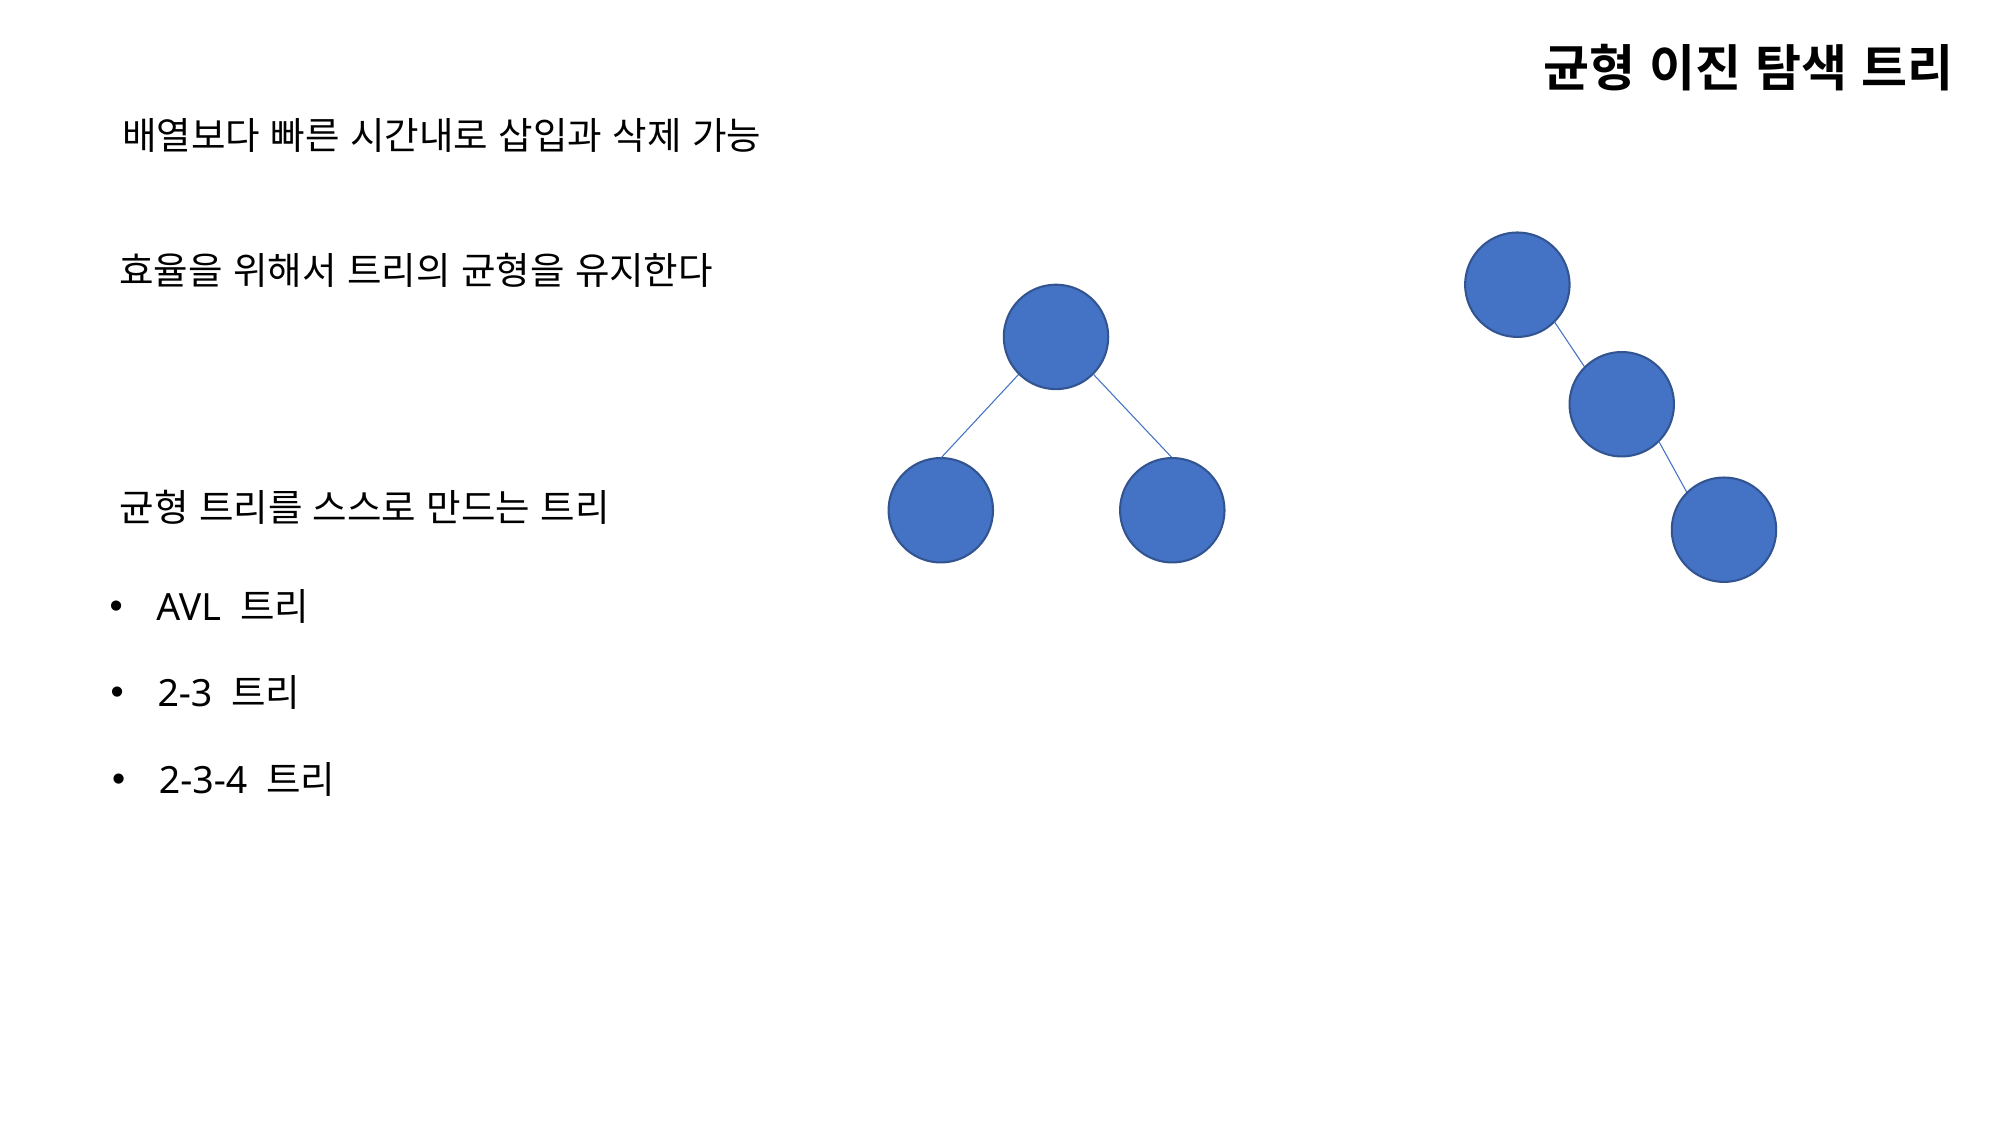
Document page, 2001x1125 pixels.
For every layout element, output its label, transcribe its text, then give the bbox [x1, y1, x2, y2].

text_box 배열보다 빠른 시간내로 삽입과 삭제 가능 [107, 104, 777, 165]
text_box 2-3-4 트리 [97, 748, 351, 808]
text_box 균형 이진 탐색 트리 [1406, 28, 1969, 104]
text_box [1002, 283, 1110, 391]
text_box 2-3 트리 [95, 662, 316, 722]
text_box [1568, 350, 1676, 458]
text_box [1554, 321, 1585, 368]
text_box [940, 373, 1020, 459]
text_box [1670, 476, 1778, 583]
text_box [1092, 373, 1173, 459]
text_box [1119, 457, 1226, 564]
text_box [1464, 231, 1571, 338]
text_box 효율을 위해서 트리의 균형을 유지한다 [104, 239, 729, 300]
text_box [887, 457, 995, 564]
text_box AVL 트리 [94, 575, 324, 636]
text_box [1658, 441, 1688, 493]
text_box 균형 트리를 스스로 만드는 트리 [104, 476, 636, 537]
